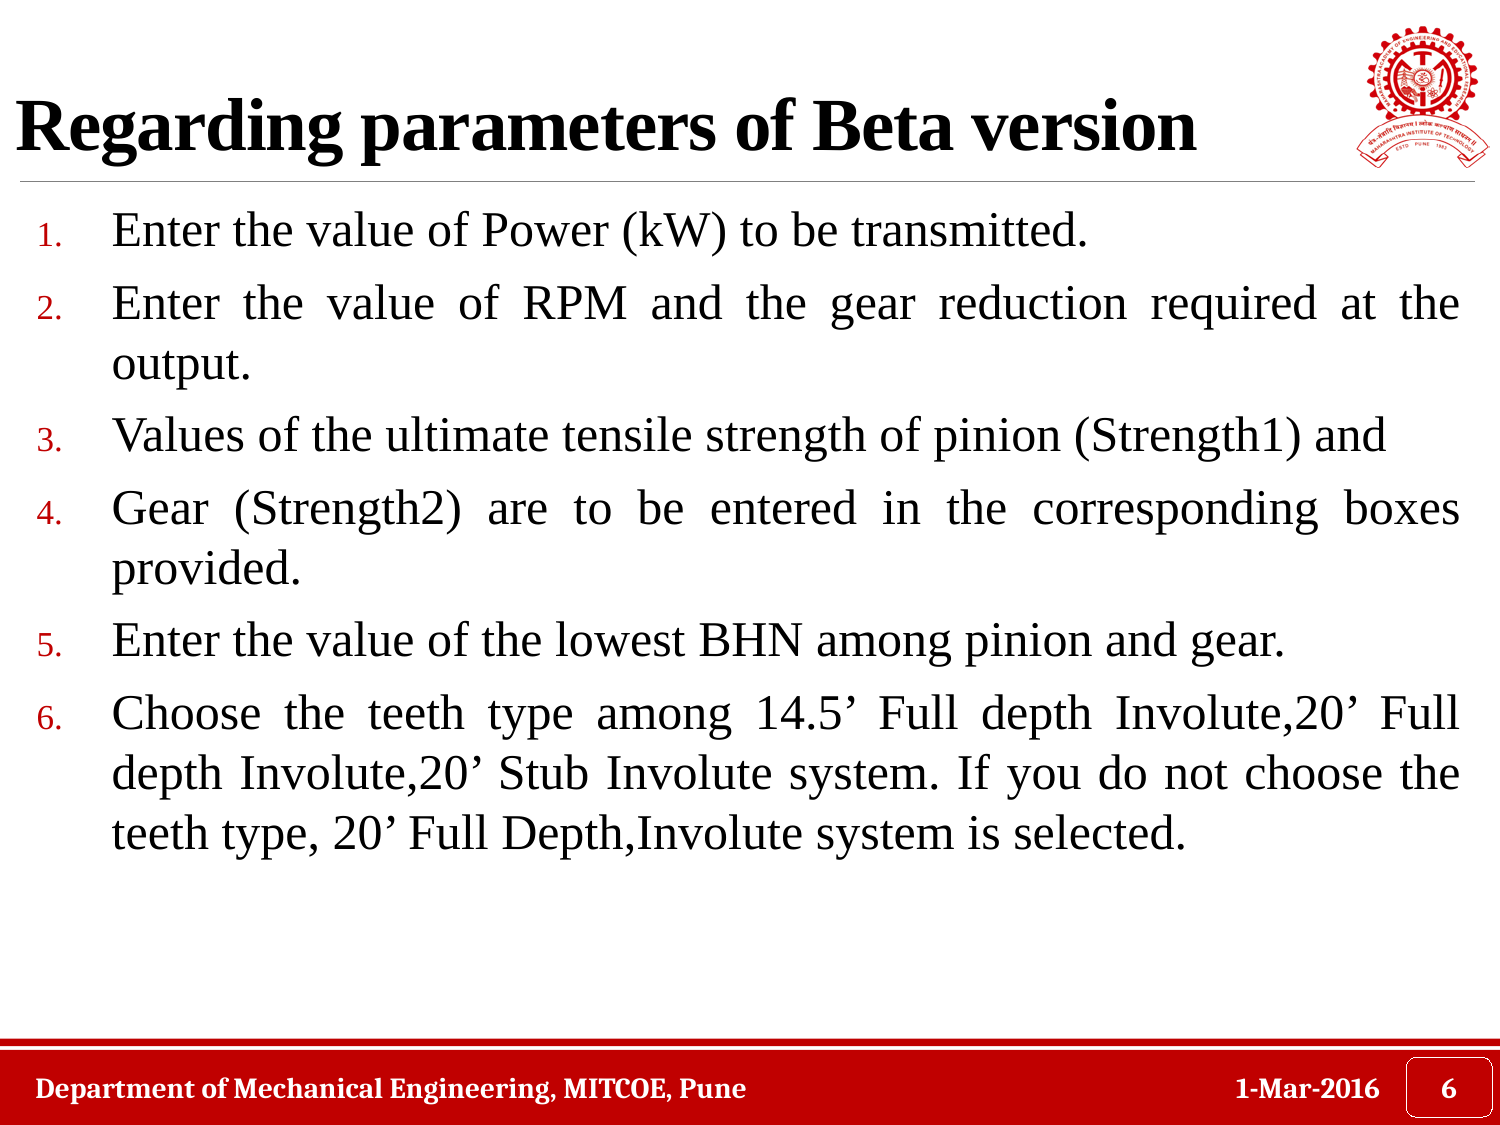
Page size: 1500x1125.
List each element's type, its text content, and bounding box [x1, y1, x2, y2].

slide_number 6 [1406, 1057, 1493, 1118]
footer Department of Mechanical Engineering, MITCOE, Pune [20, 1057, 1175, 1118]
list Enter the value of Power (kW) to be transmitted. Enter the value of RPM and the gear reduction required at the output. Values of the ultimate tensile strength of pinion (Strength1) and Gear (Strength2) are to be entered in the corresponding boxes provided. Enter the value of the lowest BHN among pinion and gear. Choose the teeth type among 14.5’ Full depth Involute,20’ Full depth Involute,20’ Stub Involute system. If you do not choose the teeth type, 20’ Full Depth,Involute system is selected. [21, 189, 1477, 1029]
slide_number 1-Mar-2016 [1184, 1057, 1396, 1118]
title Regarding parameters of Beta version [0, 0, 1500, 174]
